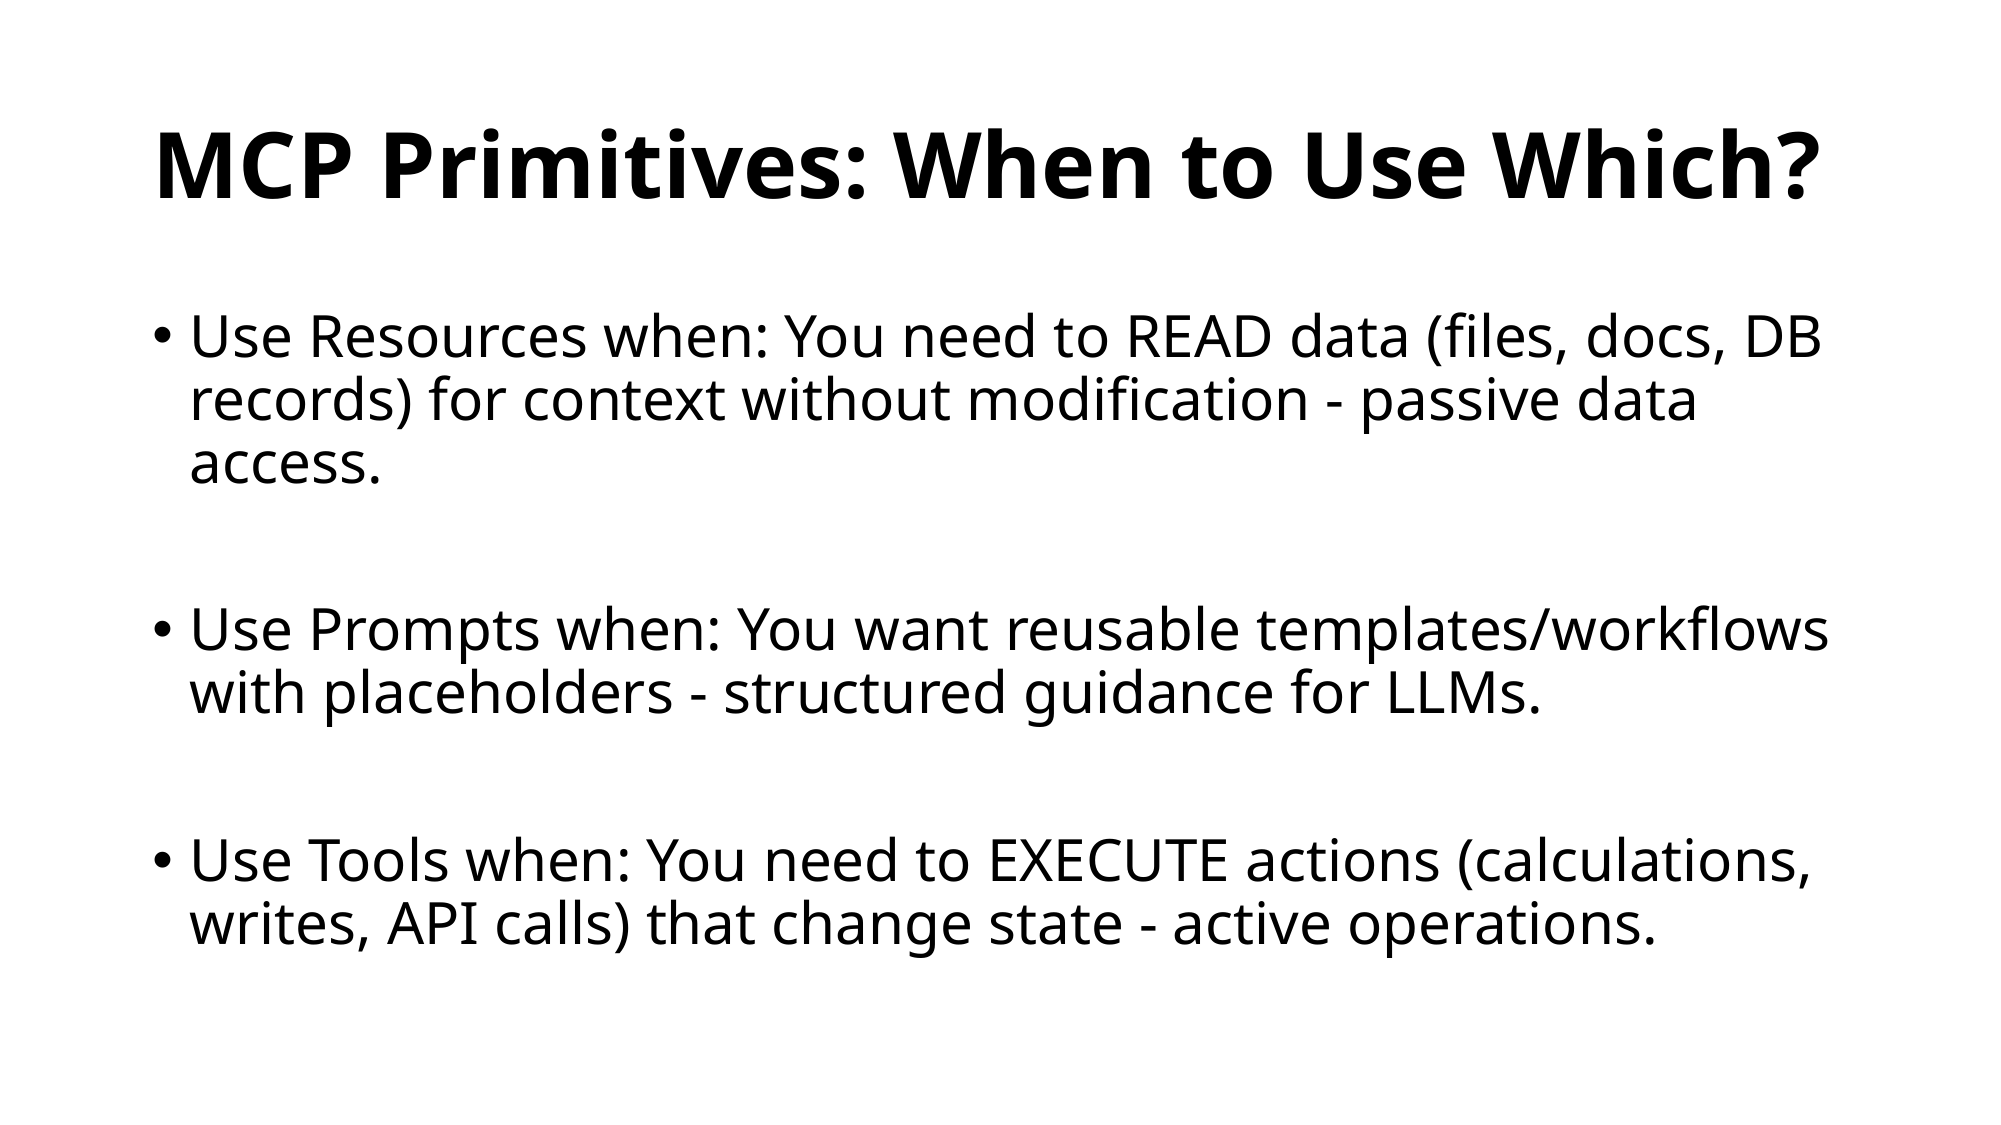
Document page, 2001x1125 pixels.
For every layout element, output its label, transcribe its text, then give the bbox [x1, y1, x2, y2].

title MCP Primitives: When to Use Which? [137, 59, 1863, 278]
list Use Resources when: You need to READ data (files, docs, DB records) for context without modification - passive data access. Use Prompts when: You want reusable templates/workflows with placeholders - structured guidance for LLMs. Use Tools when: You need to EXECUTE actions (calculations, writes, API calls) that change state - active operations. [137, 299, 1863, 1014]
